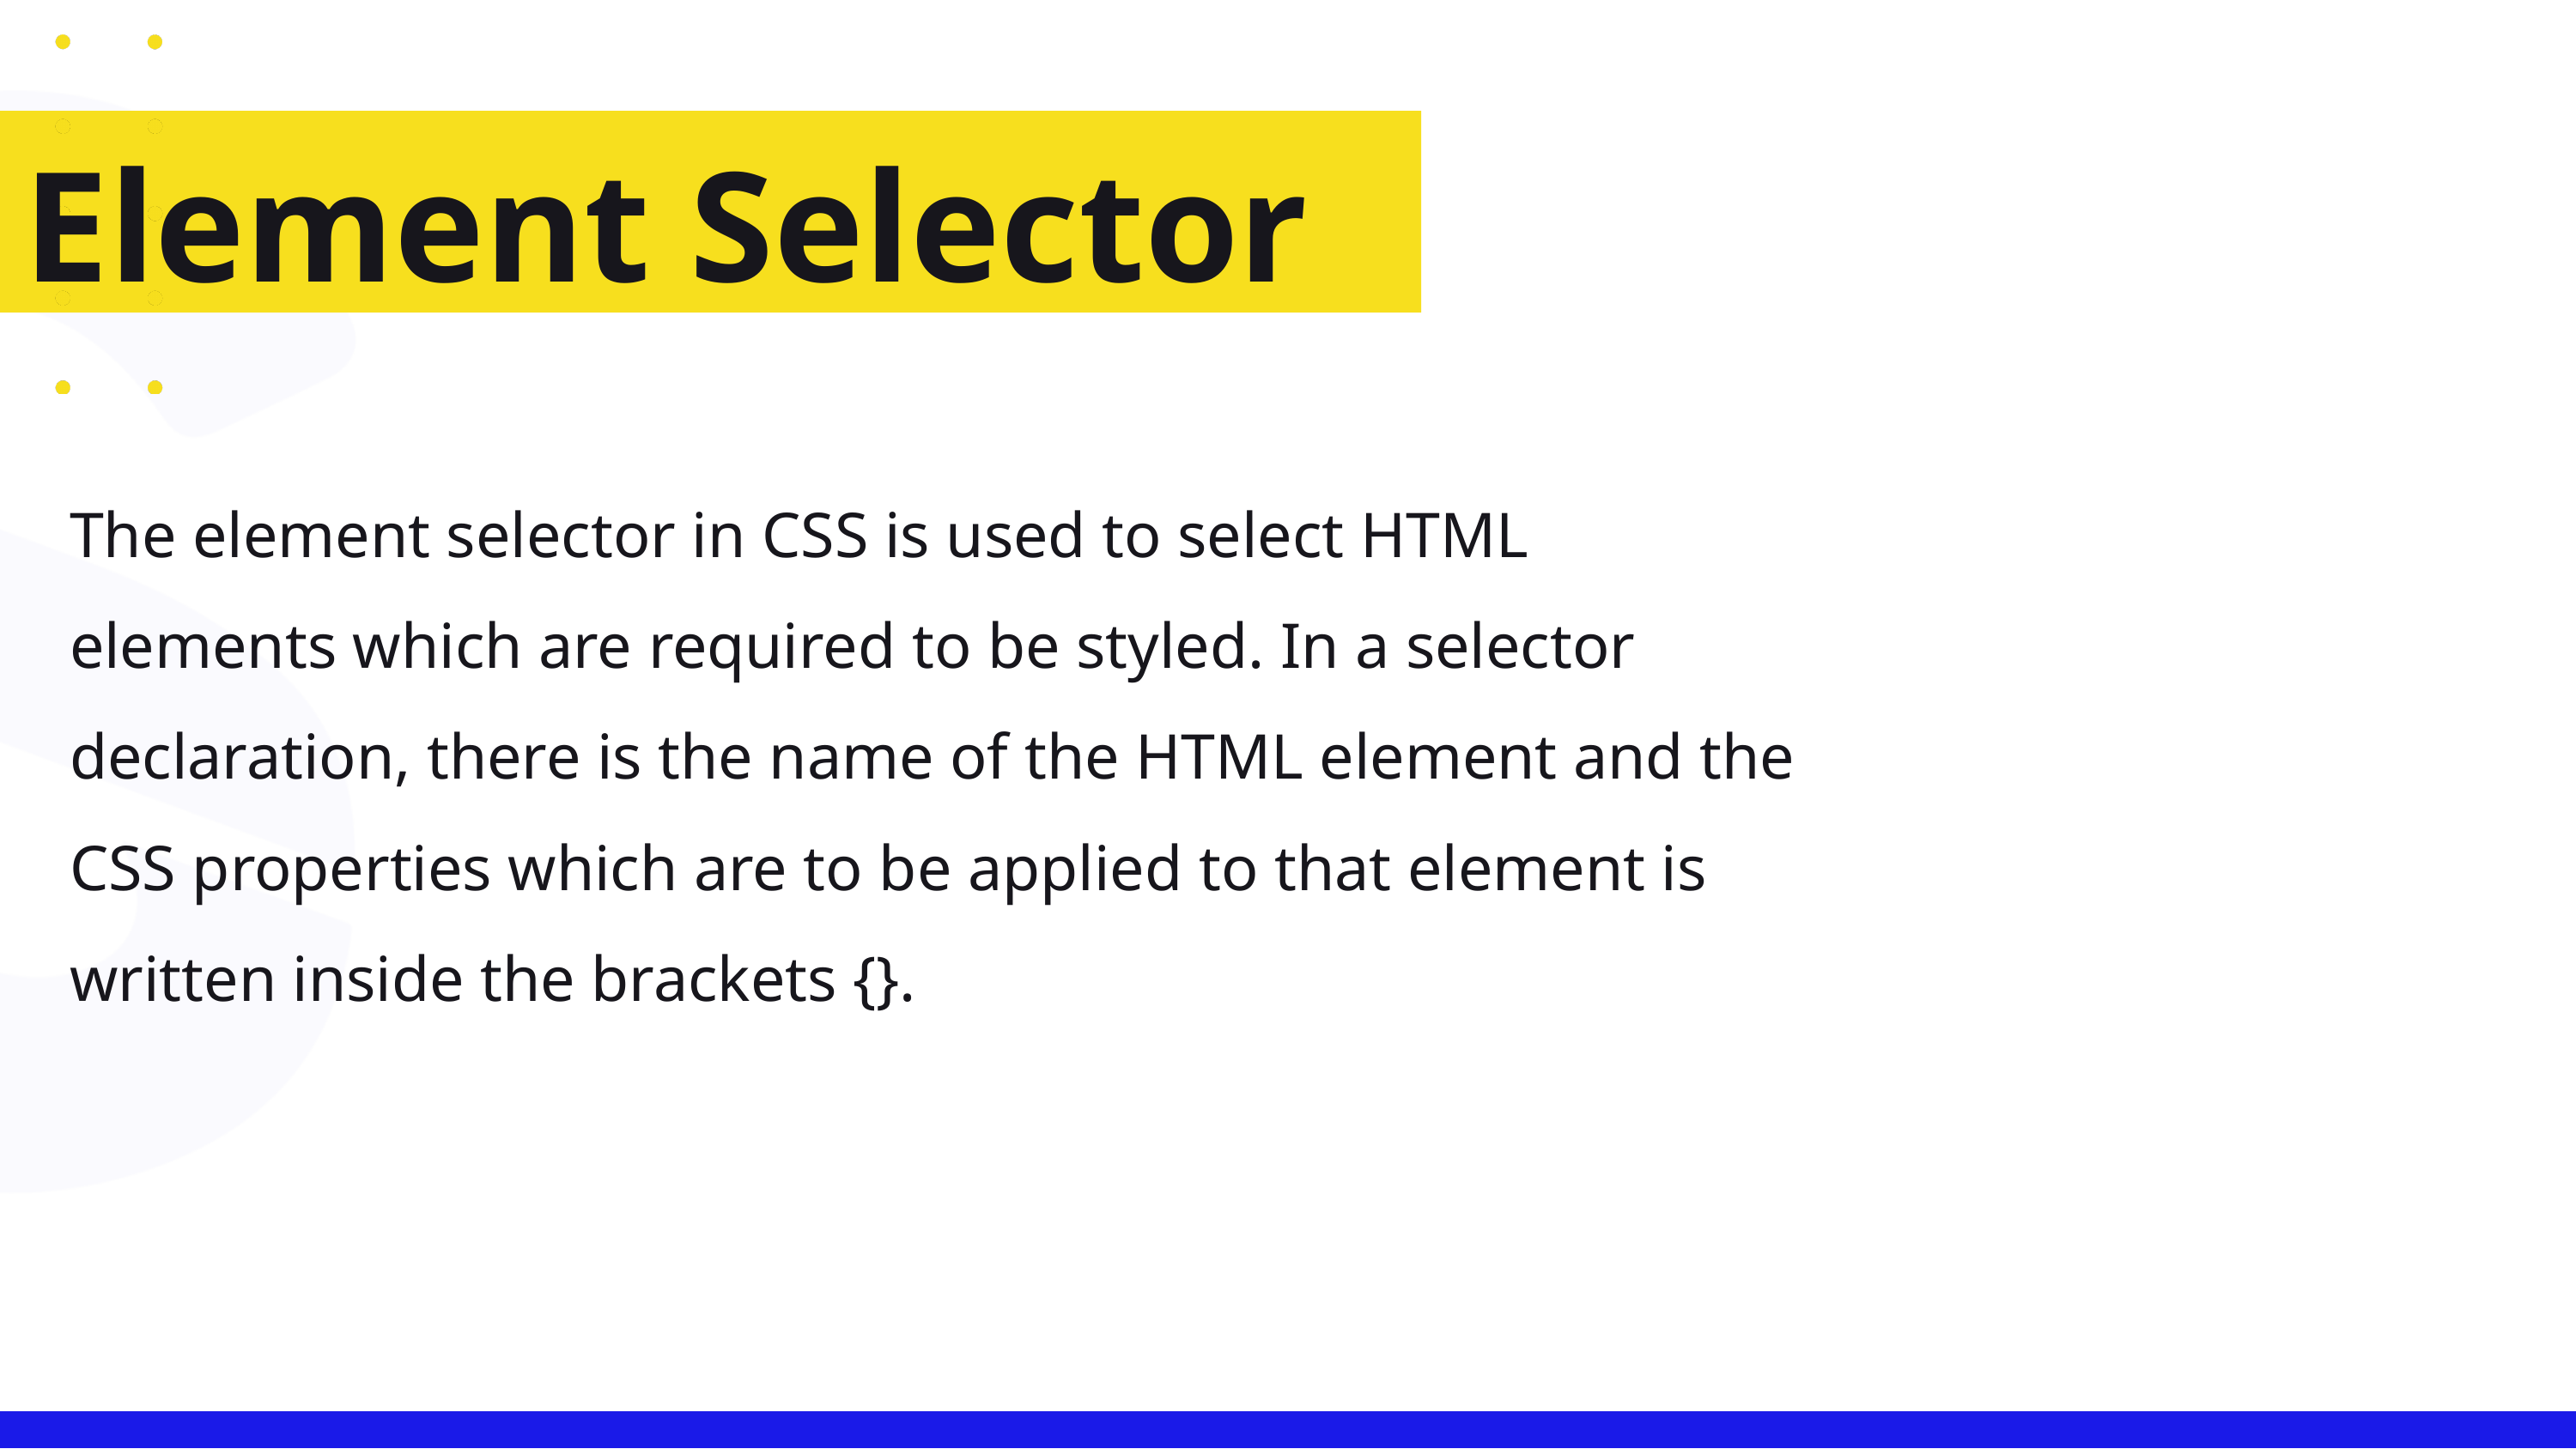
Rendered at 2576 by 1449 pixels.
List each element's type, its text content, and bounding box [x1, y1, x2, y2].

text_box The element selector in CSS is used to select HTML elements which are required to be styled. In a selector declaration, there is the name of the HTML element and the CSS properties which are to be applied to that element is written inside the brackets {}. [70, 458, 1814, 1014]
text_box [0, 1410, 2576, 1449]
picture [0, 28, 168, 395]
picture [0, 449, 893, 834]
text_box Element Selector [173, 118, 1912, 313]
text_box [173, 111, 1422, 118]
